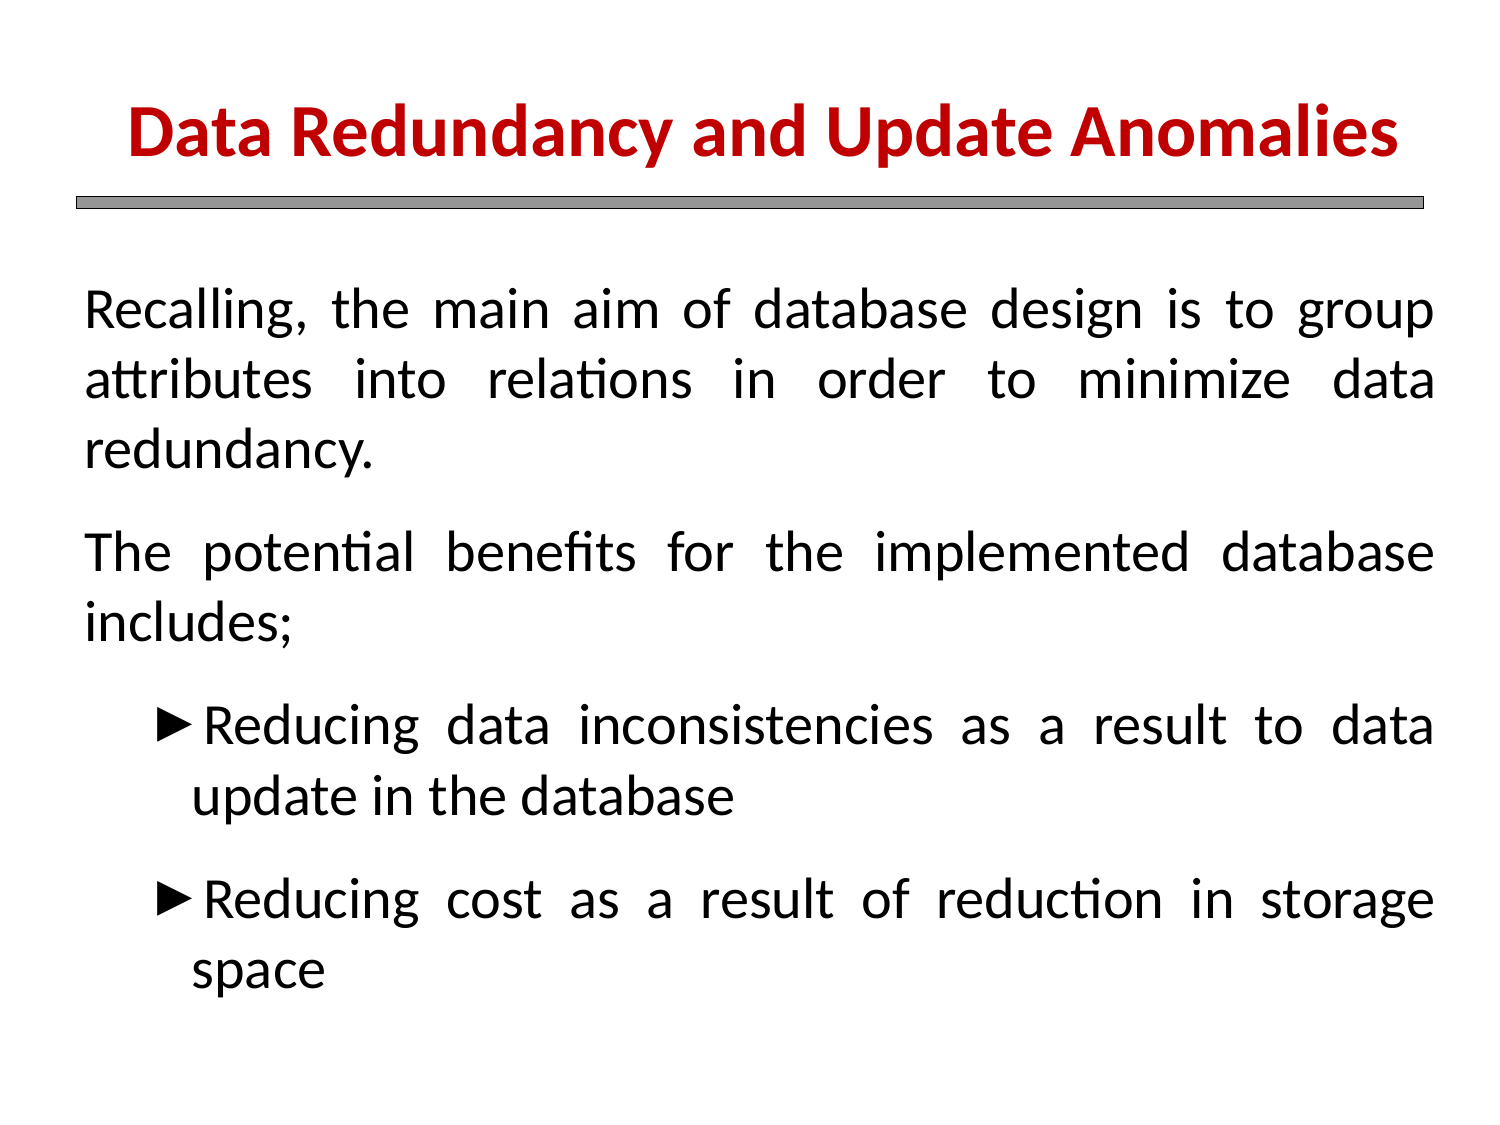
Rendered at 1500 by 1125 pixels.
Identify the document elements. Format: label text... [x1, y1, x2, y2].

title Data Redundancy and Update Anomalies [49, 32, 1479, 221]
text_box [76, 196, 1424, 209]
list Recalling, the main aim of database design is to group attributes into relations in order to minimize data redundancy. The potential benefits for the implemented database includes; Reducing data inconsistencies as a result to data update in the database Reducing cost as a result of reduction in storage space [76, 262, 1445, 1029]
